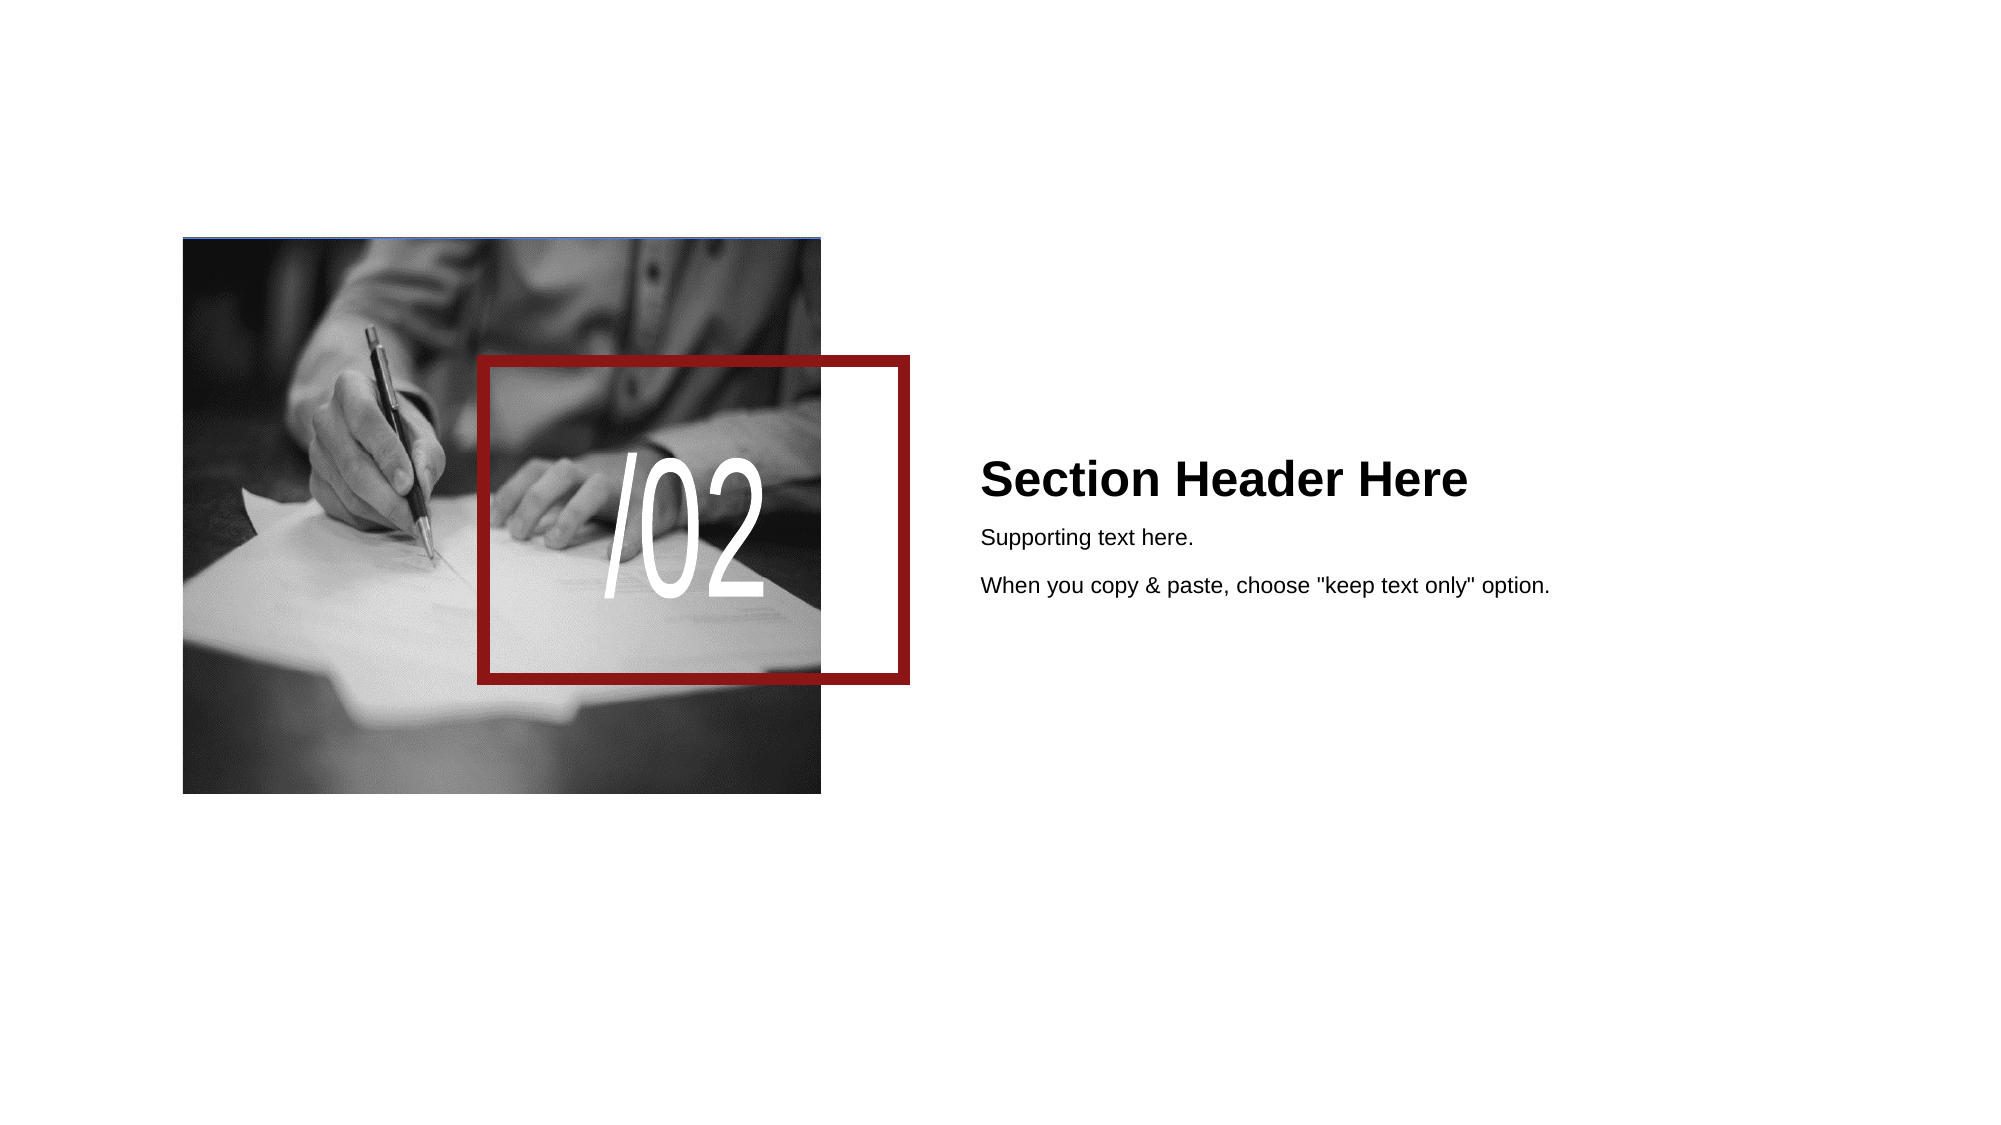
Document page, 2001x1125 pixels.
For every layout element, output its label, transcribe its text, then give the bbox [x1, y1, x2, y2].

picture [490, 367, 821, 673]
picture [182, 237, 821, 794]
list Supporting text here. When you copy & paste, choose "keep text only" option. [965, 515, 1791, 682]
title Section Header Here [965, 368, 1791, 515]
